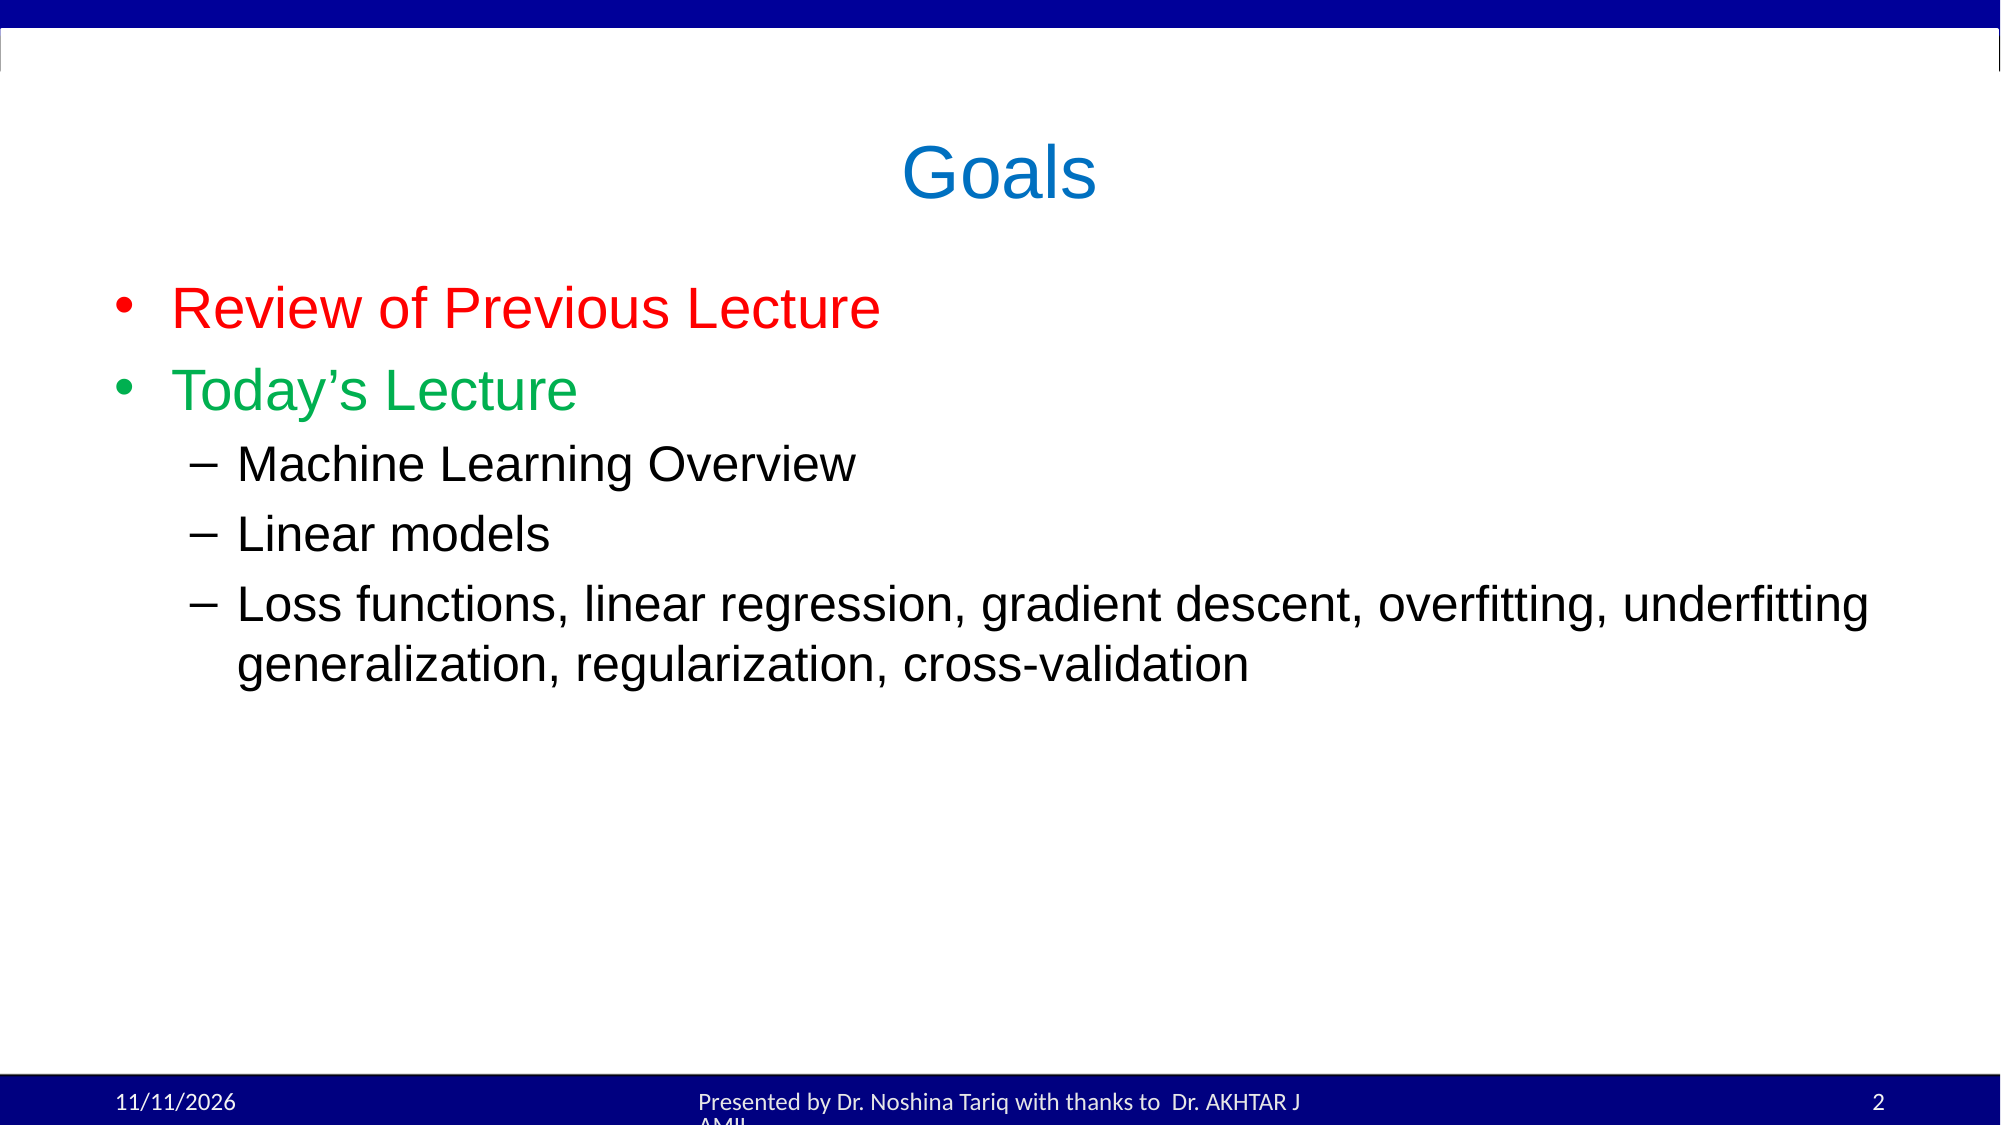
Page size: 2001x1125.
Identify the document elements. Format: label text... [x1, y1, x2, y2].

slide_number 2 [1433, 1062, 1900, 1125]
title Goals [99, 99, 1900, 238]
slide_number 28-Aug-25 [99, 1062, 567, 1125]
footer Presented by Dr. Noshina Tariq with thanks to Dr. AKHTAR JAMIL [683, 1062, 1317, 1125]
picture [0, 0, 2001, 1125]
list Review of Previous Lecture Today’s Lecture Machine Learning Overview Linear models Loss functions, linear regression, gradient descent, overfitting, underfitting generalization, regularization, cross-validation [99, 262, 1900, 1005]
